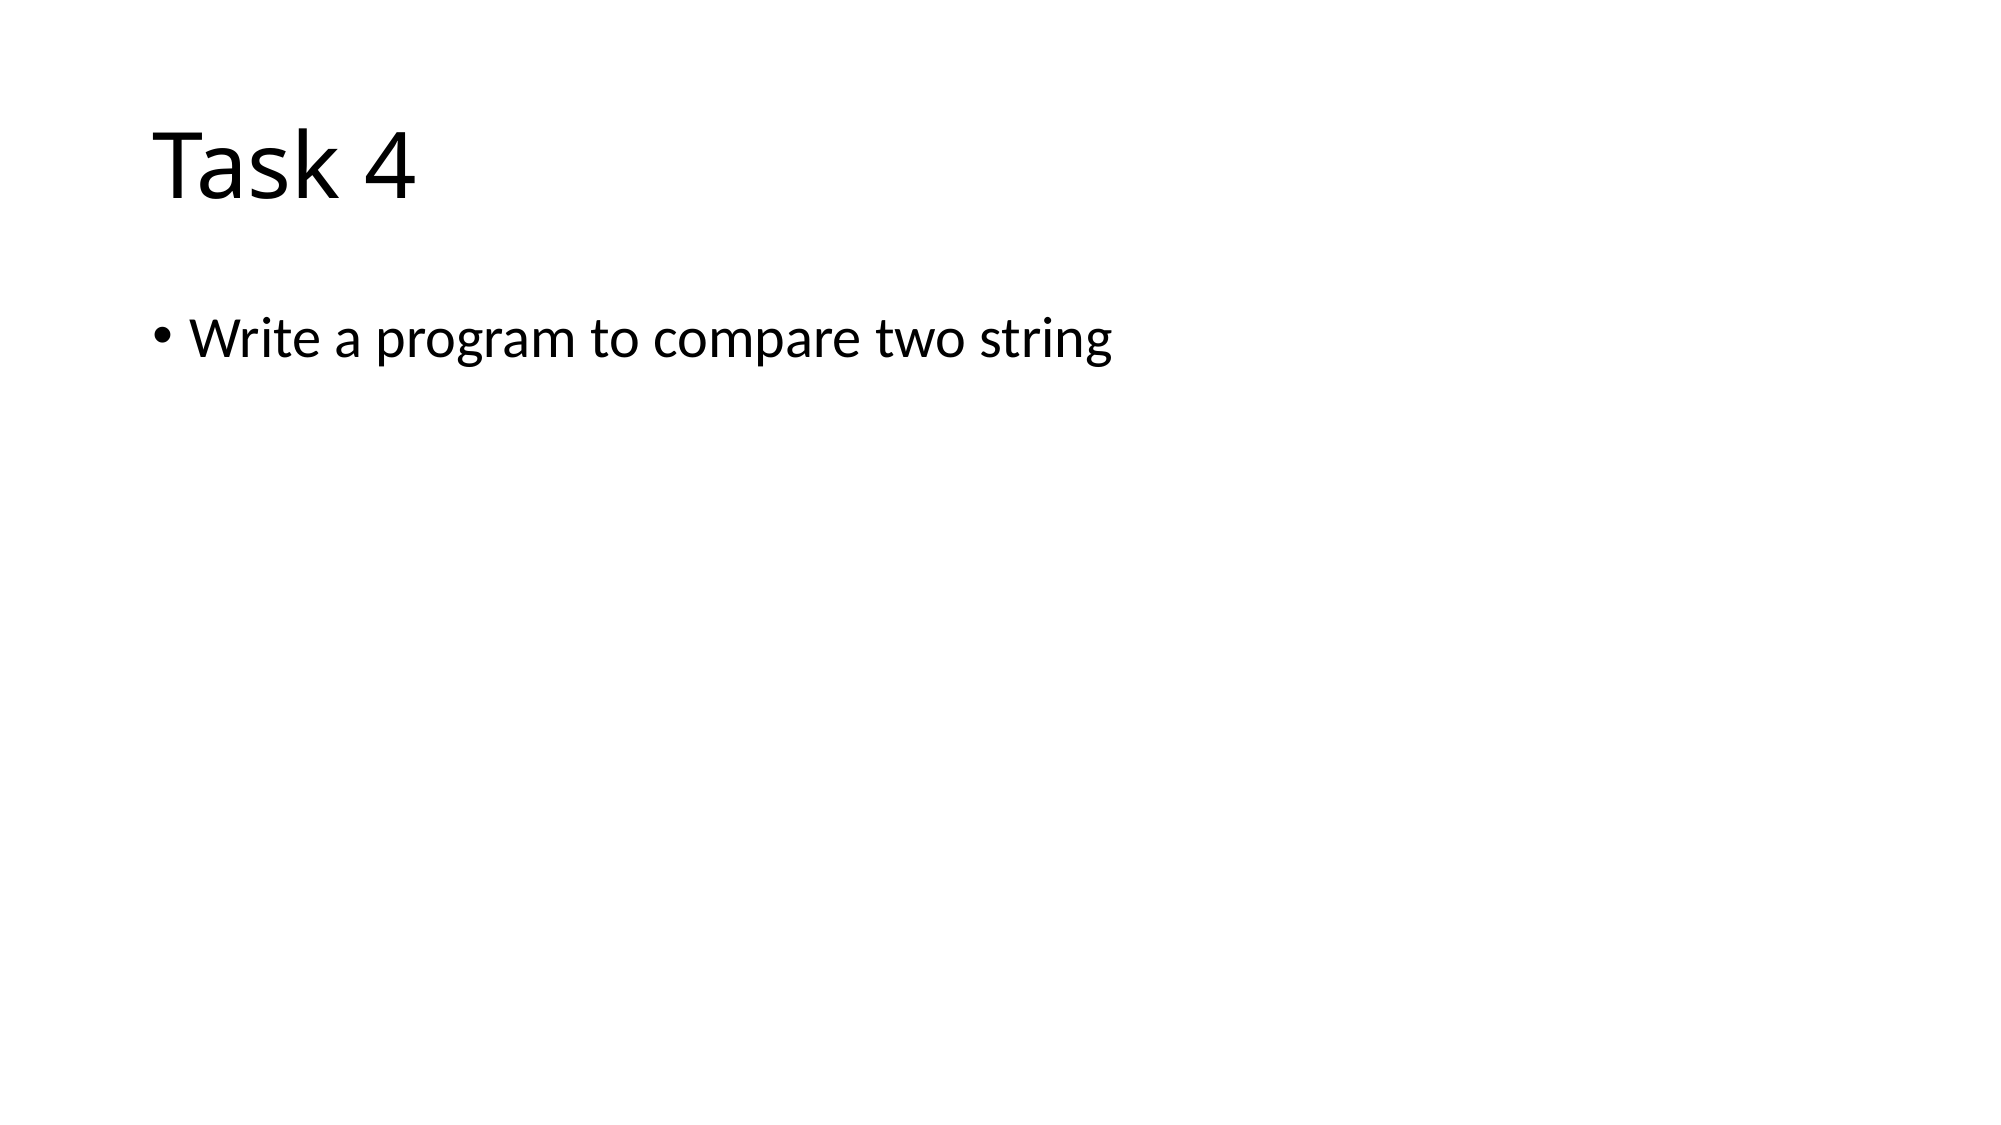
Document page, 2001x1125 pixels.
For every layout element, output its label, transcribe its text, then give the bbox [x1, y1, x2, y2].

list Write a program to compare two string [137, 299, 1863, 1014]
title Task 4 [137, 59, 1863, 278]
